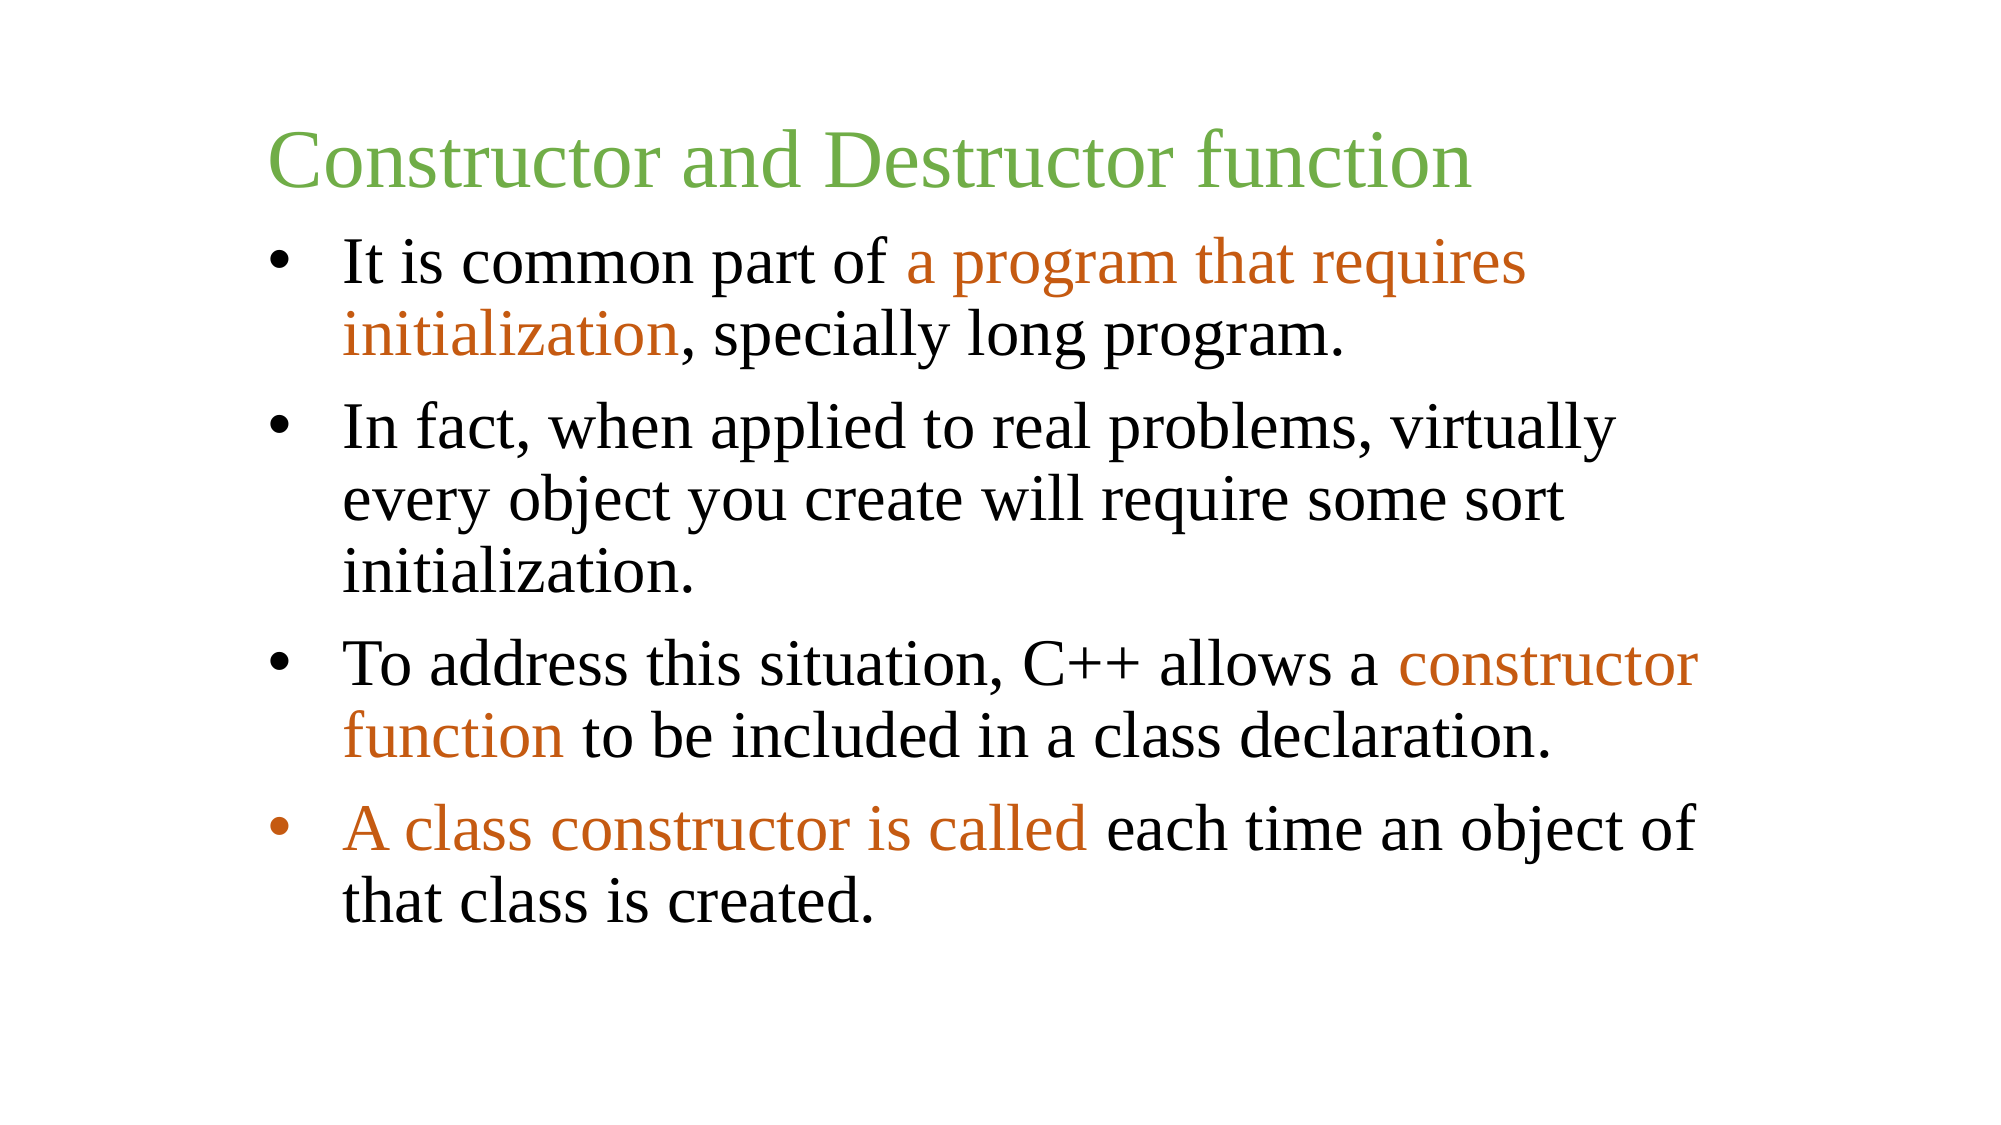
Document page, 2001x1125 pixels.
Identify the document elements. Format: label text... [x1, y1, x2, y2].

subtitle Constructor and Destructor function It is common part of a program that requires initialization, specially long program. In fact, when applied to real problems, virtually every object you create will require some sort initialization. To address this situation, C++ allows a constructor function to be included in a class declaration. A class constructor is called each time an object of that class is created. [252, 108, 1753, 1055]
